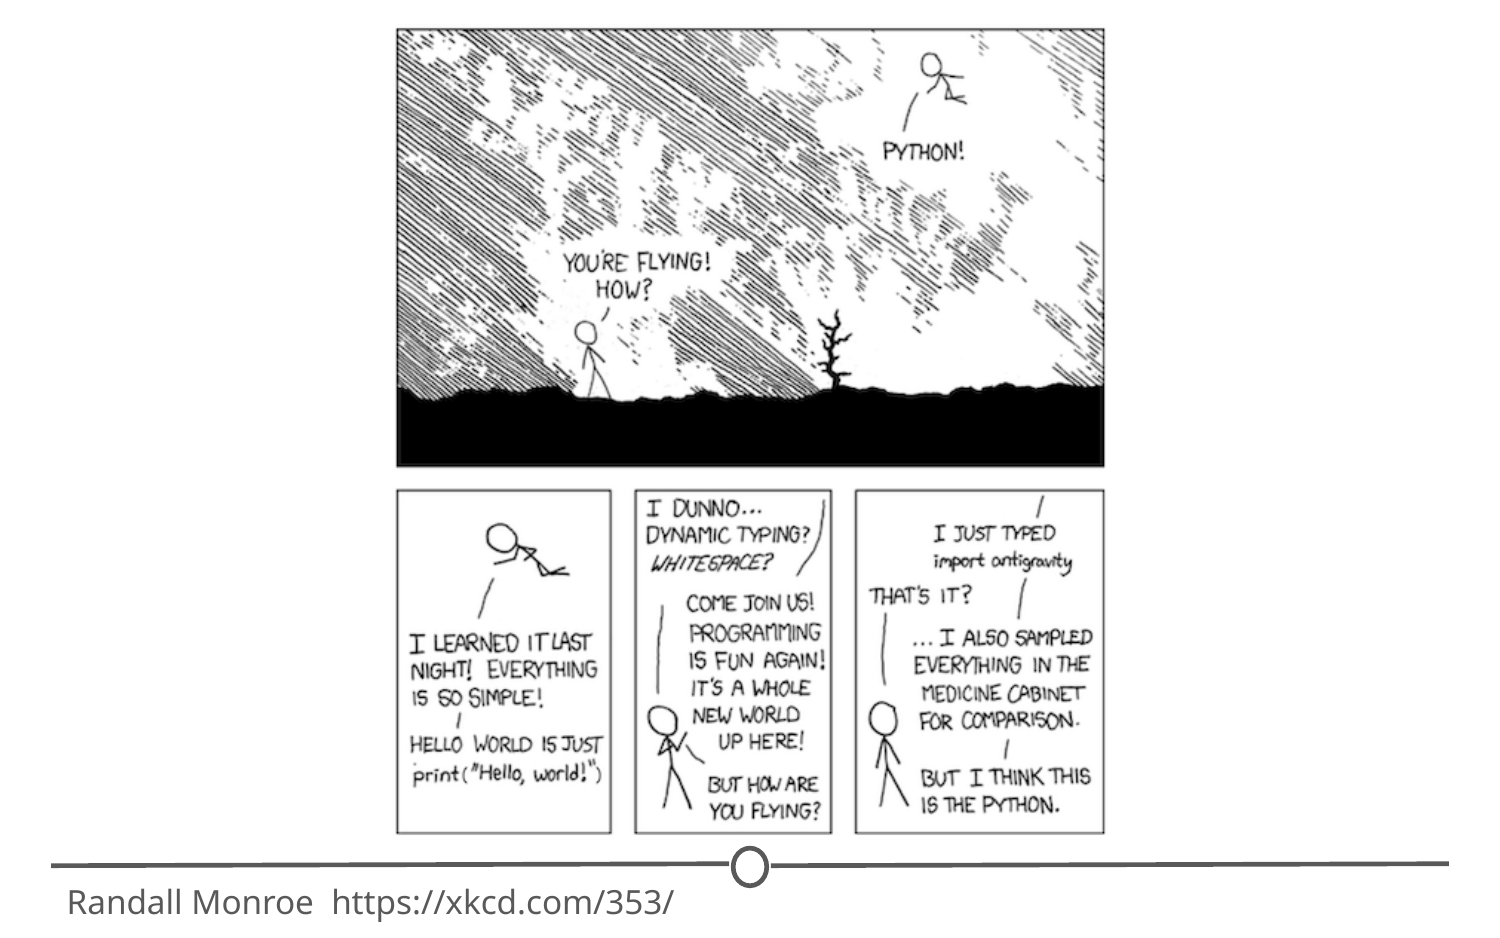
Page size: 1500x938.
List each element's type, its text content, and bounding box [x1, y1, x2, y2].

list Randall Monroe https://xkcd.com/353/ [51, 865, 1449, 938]
picture [390, 24, 1110, 841]
